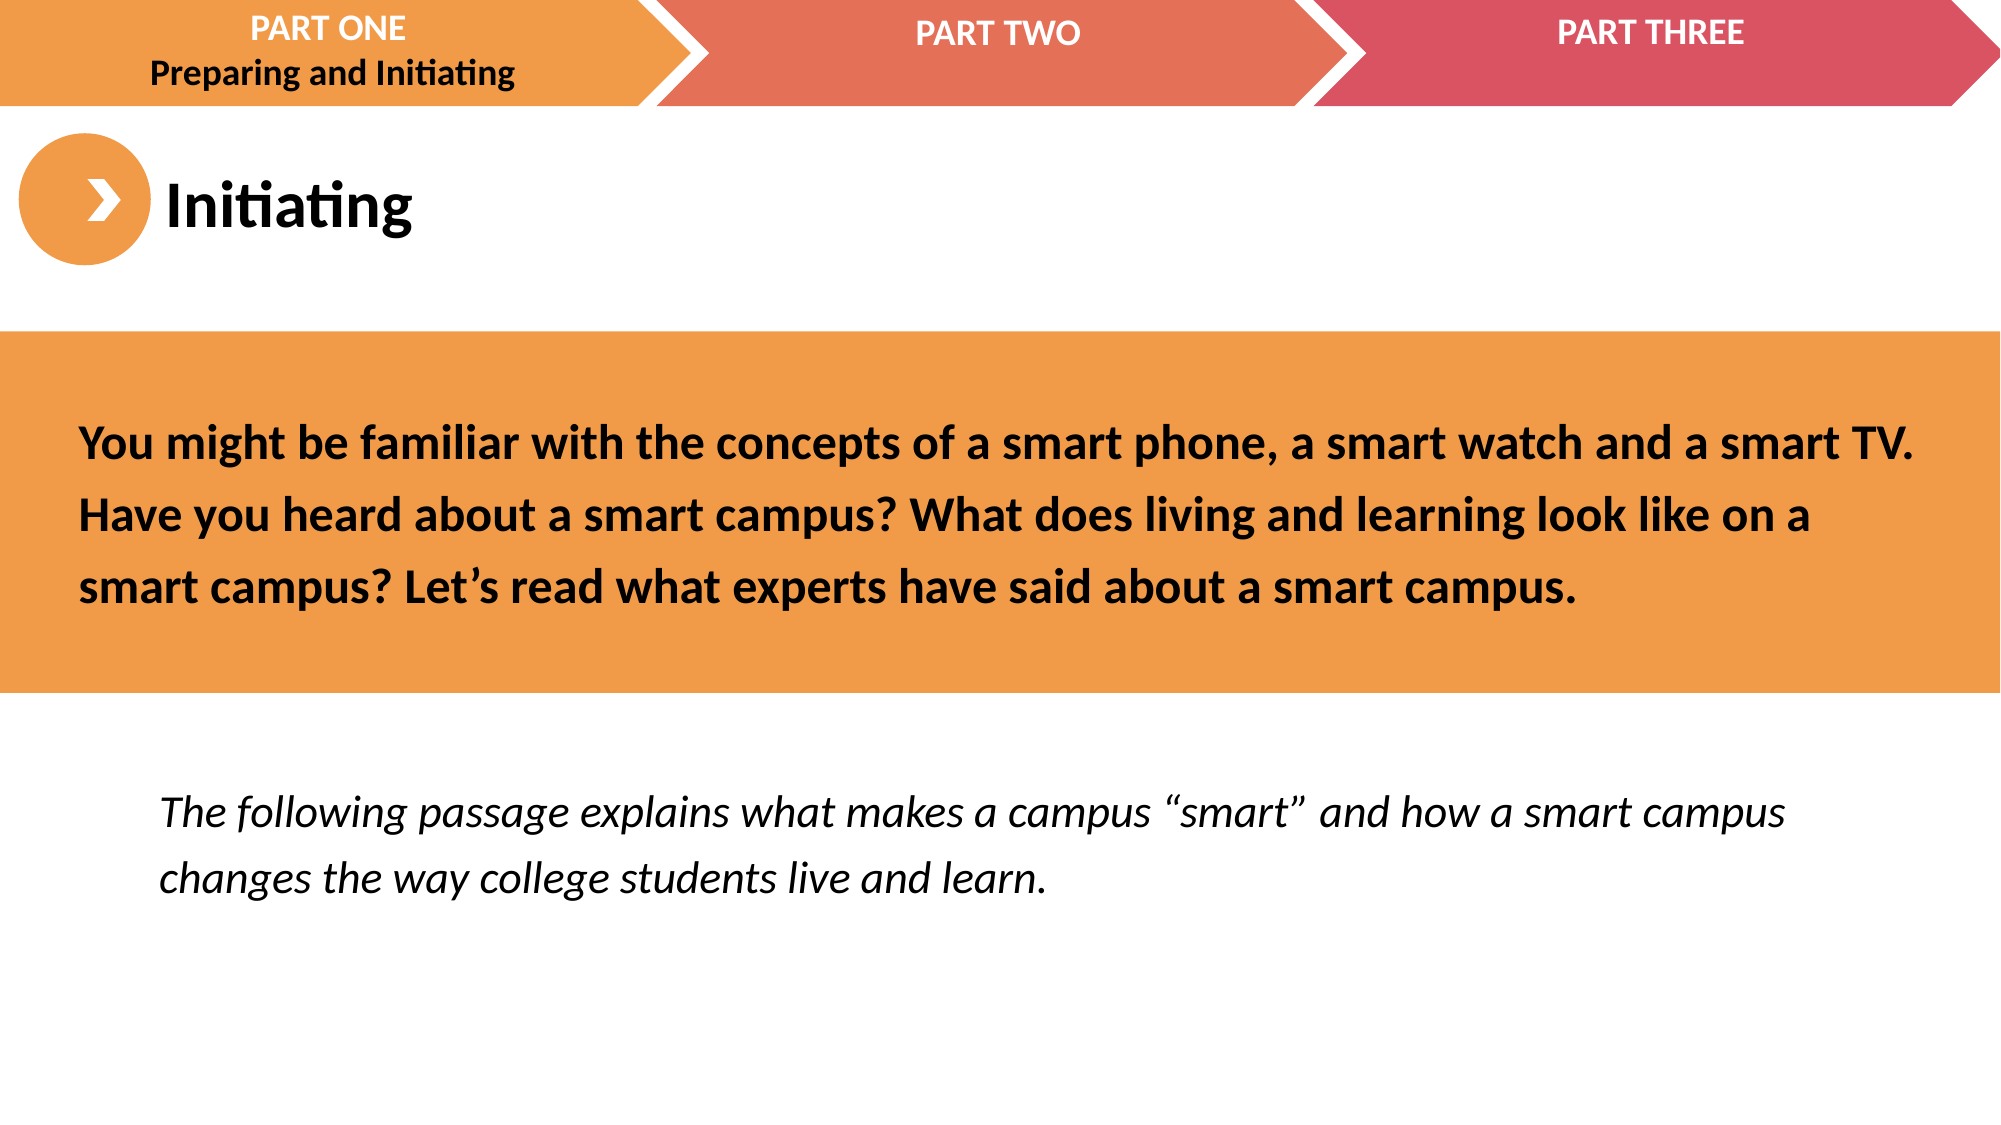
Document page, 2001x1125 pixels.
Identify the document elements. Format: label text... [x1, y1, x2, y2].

text_box You might be familiar with the concepts of a smart phone, a smart watch and a smart TV. Have you heard about a smart campus? What does living and learning look like on a smart campus? Let’s read what experts have said about a smart campus. [63, 390, 1937, 622]
text_box The following passage explains what makes a campus “smart” and how a smart campus changes the way college students live and learn. [144, 763, 1856, 910]
